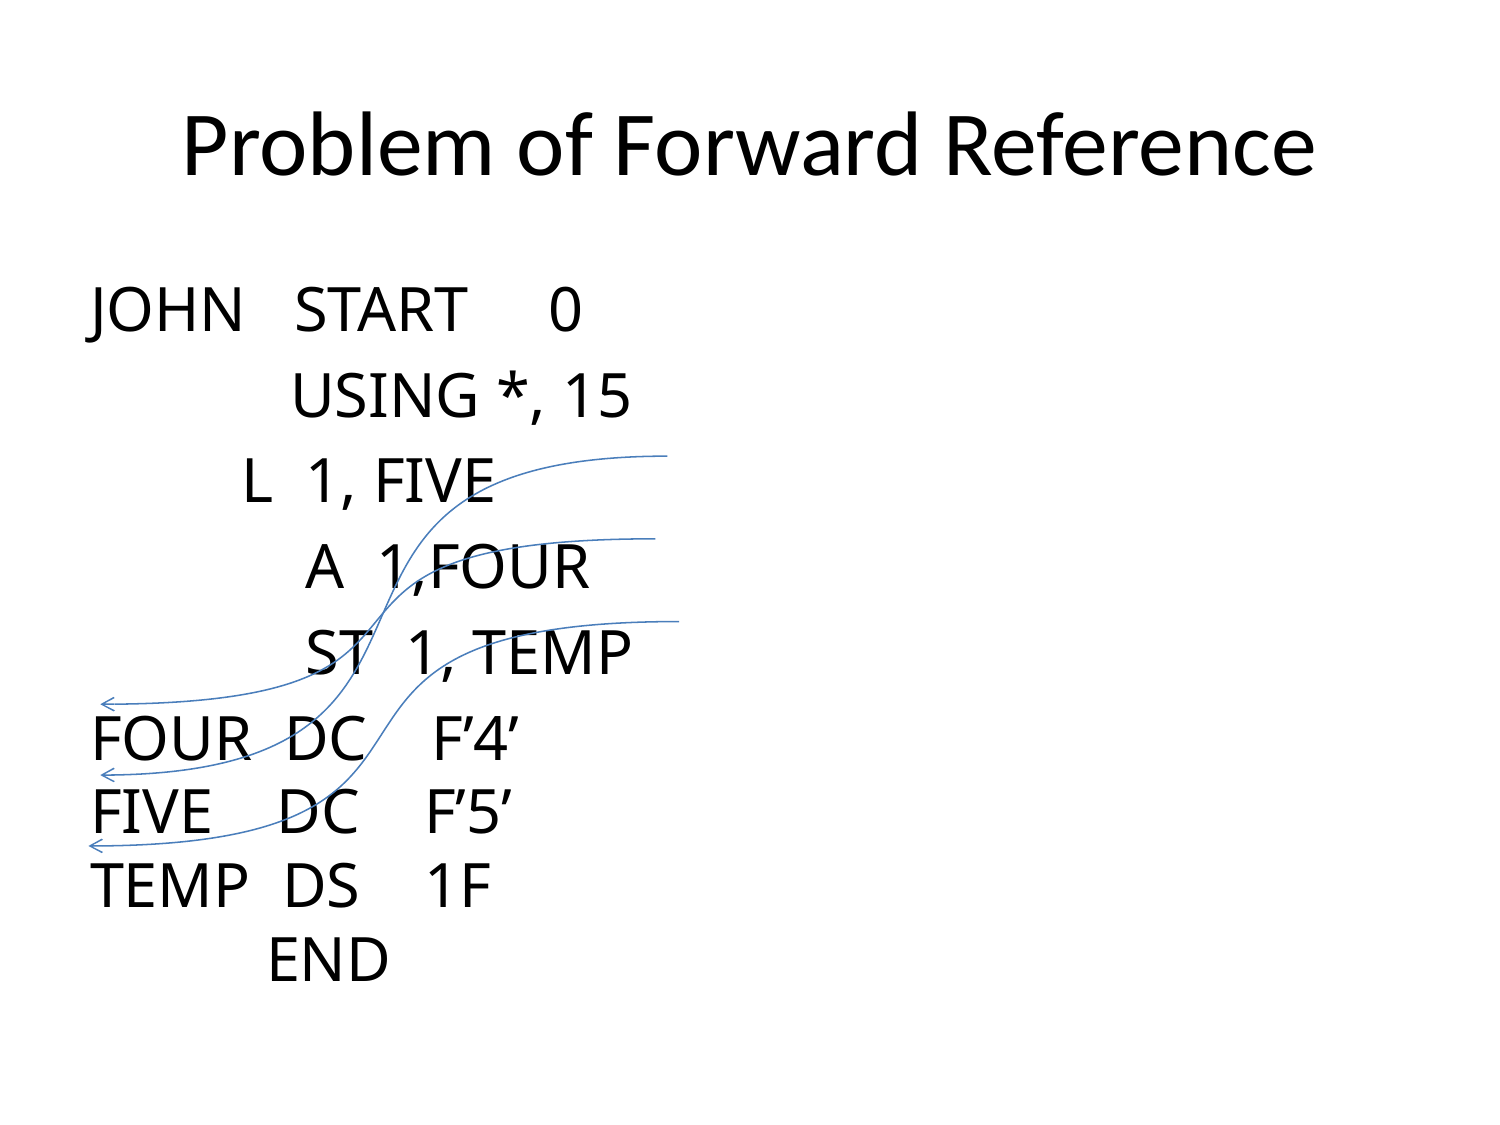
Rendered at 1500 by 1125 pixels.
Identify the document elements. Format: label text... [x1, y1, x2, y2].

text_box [100, 538, 656, 619]
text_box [100, 455, 668, 619]
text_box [88, 621, 680, 847]
title Problem of Forward Reference [75, 45, 1425, 233]
list JOHN START 0 USING *, 15 L 1, FIVE A 1,FOUR ST 1, TEMP FOUR DC F’4’ FIVE DC F’5’ TEMP DS 1F END [75, 262, 1425, 1005]
